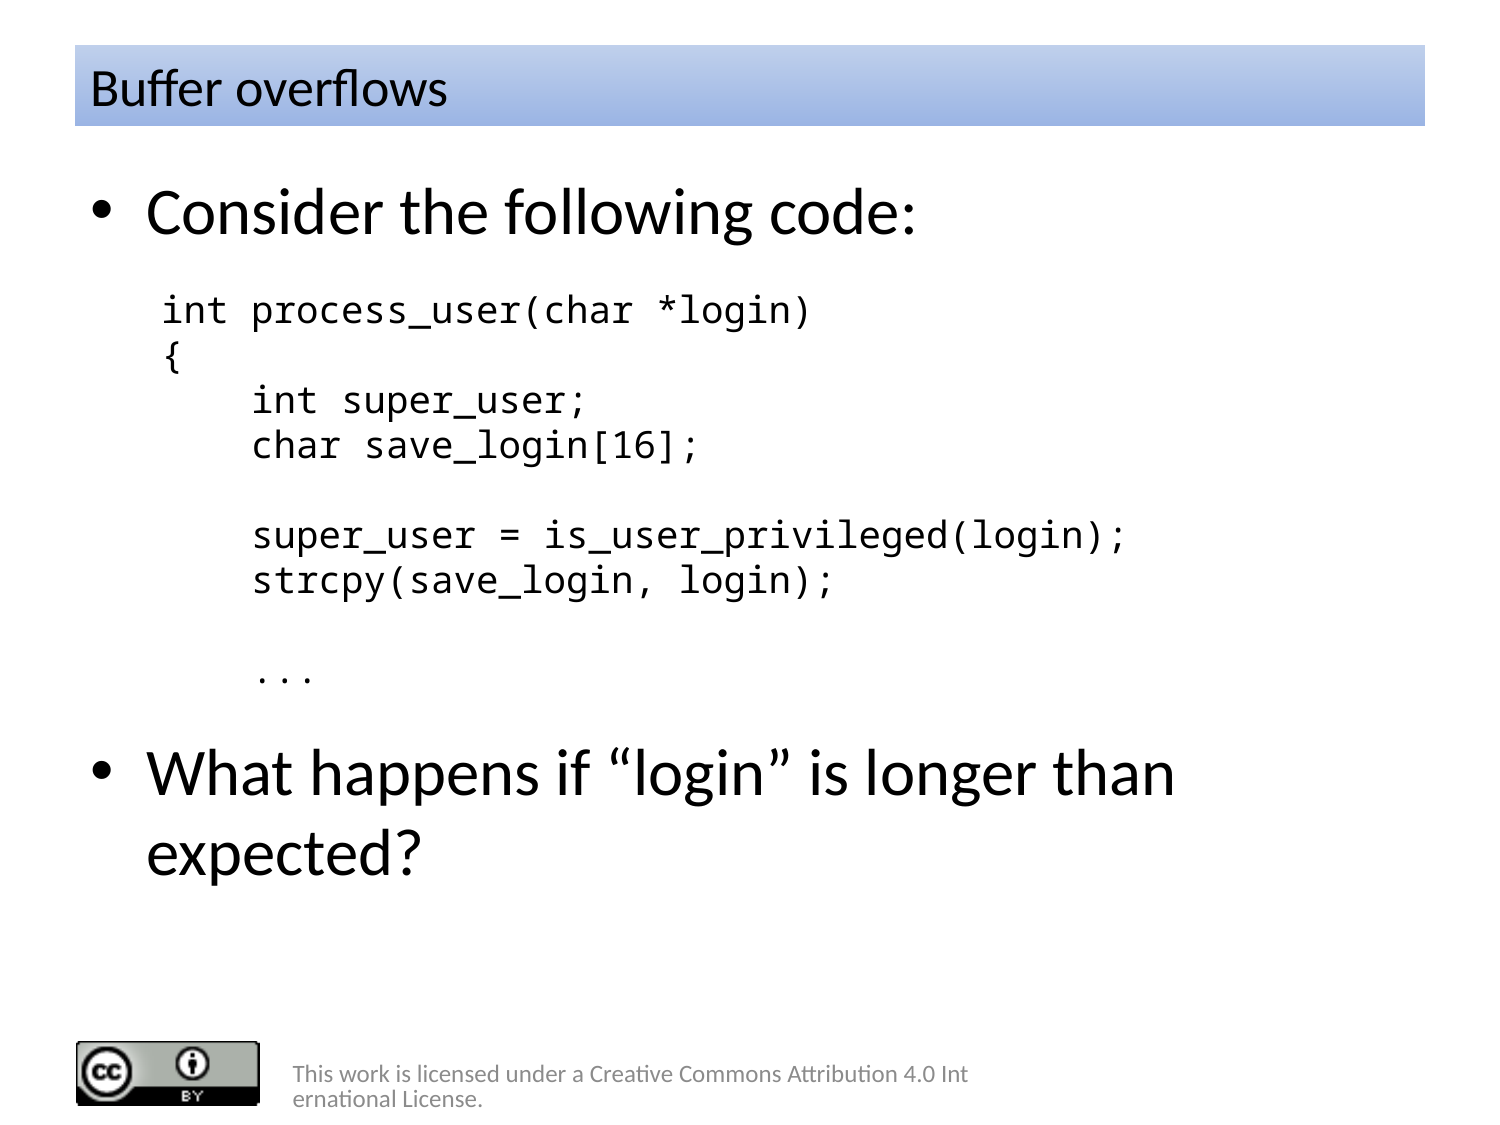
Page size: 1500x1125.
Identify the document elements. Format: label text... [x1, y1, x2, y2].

title Buffer overflows [75, 45, 1425, 126]
text_box int process_user(char *login) { int super_user; char save_login[16]; super_user = is_user_privileged(login); strcpy(save_login, login); ... [146, 278, 1144, 699]
picture [76, 1041, 260, 1106]
list Consider the following code: What happens if “login” is longer than expected? [75, 160, 1425, 1005]
footer This work is licensed under a Creative Commons Attribution 4.0 International License. [277, 1042, 988, 1103]
